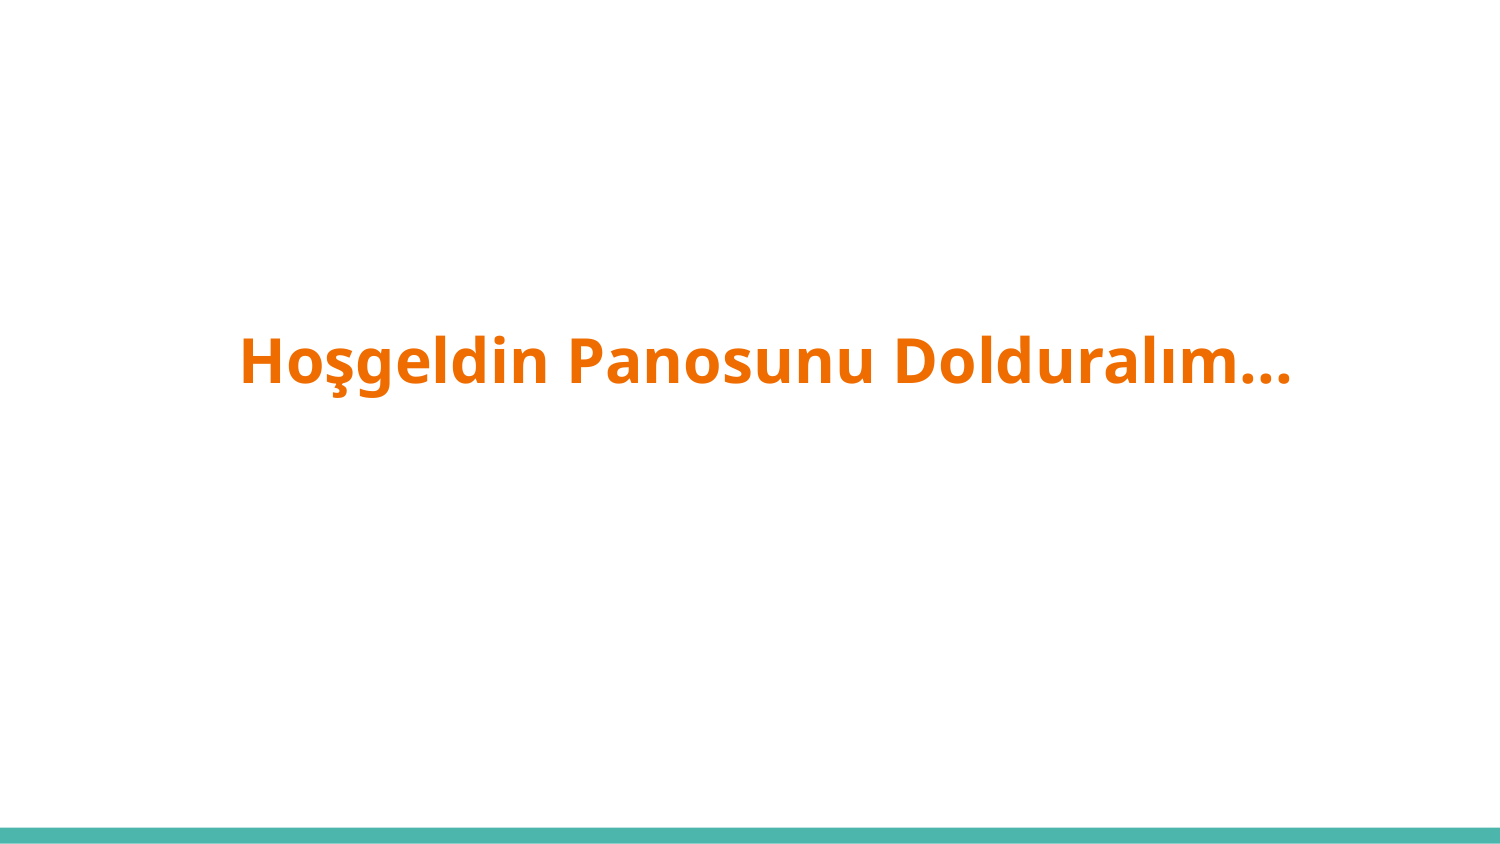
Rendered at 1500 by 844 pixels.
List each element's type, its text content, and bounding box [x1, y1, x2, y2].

title Hoşgeldin Panosunu Dolduralım... [150, 306, 1383, 463]
